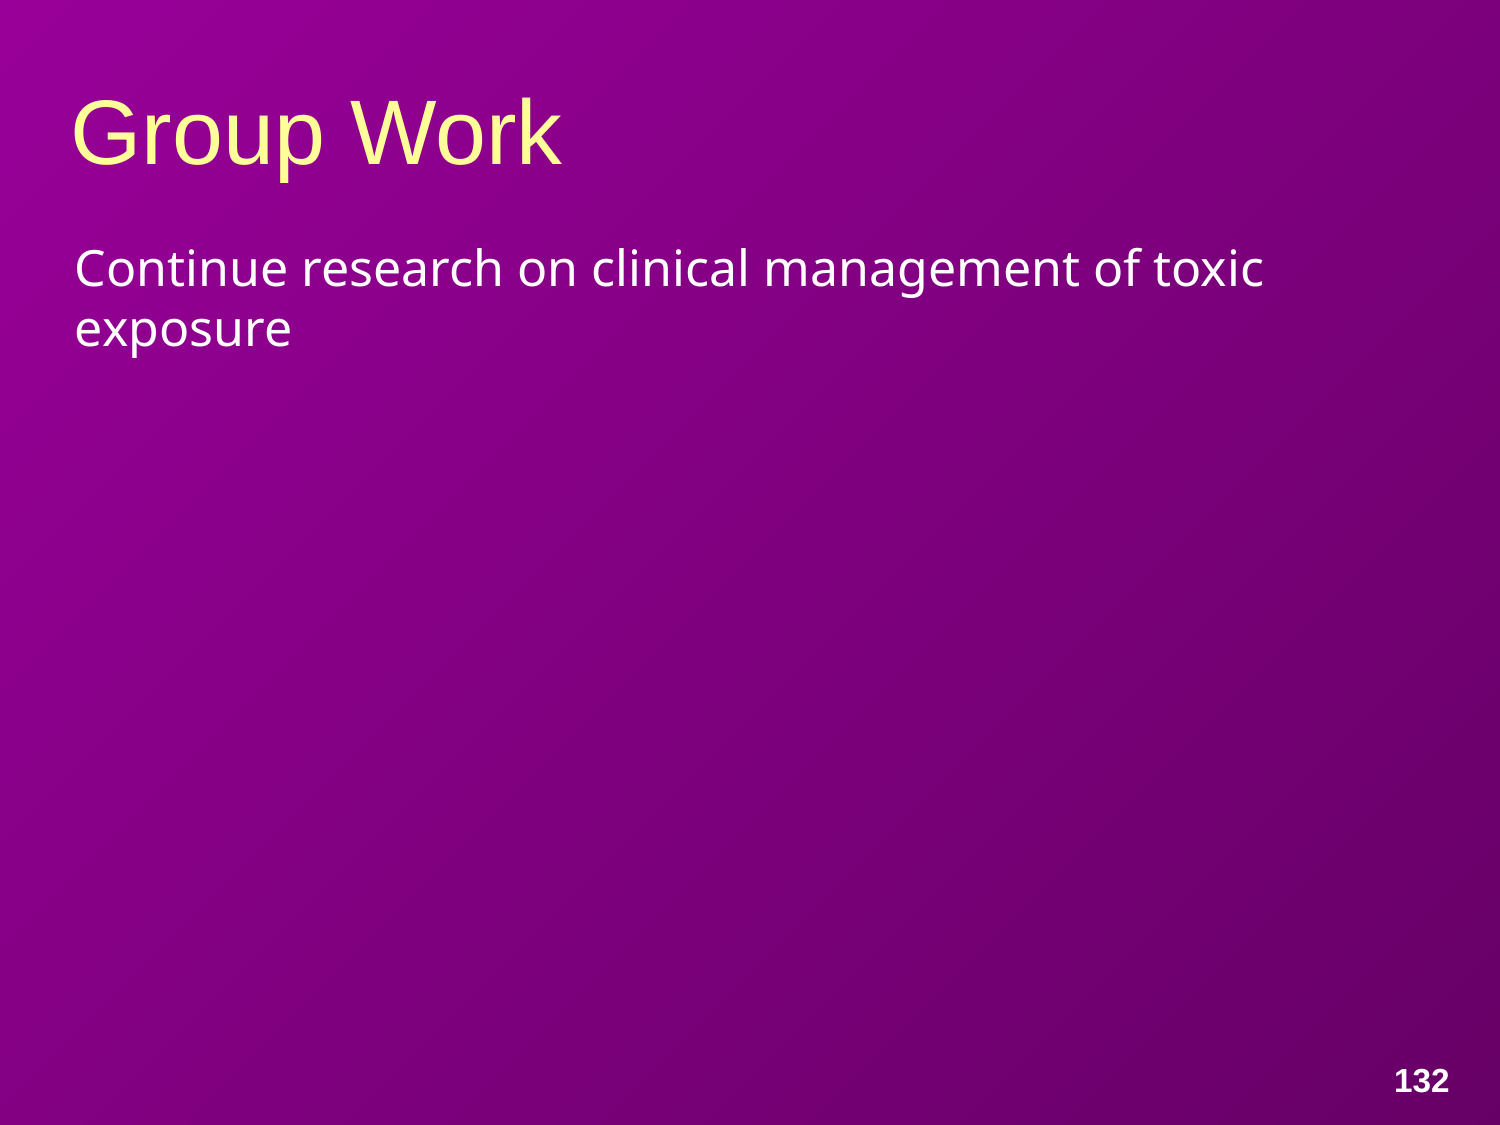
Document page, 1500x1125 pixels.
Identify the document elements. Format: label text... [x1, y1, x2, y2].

list Continue research on clinical management of toxic exposure [59, 228, 1437, 1051]
title Group Work [55, 65, 1435, 192]
slide_number 132 [1114, 1048, 1465, 1109]
